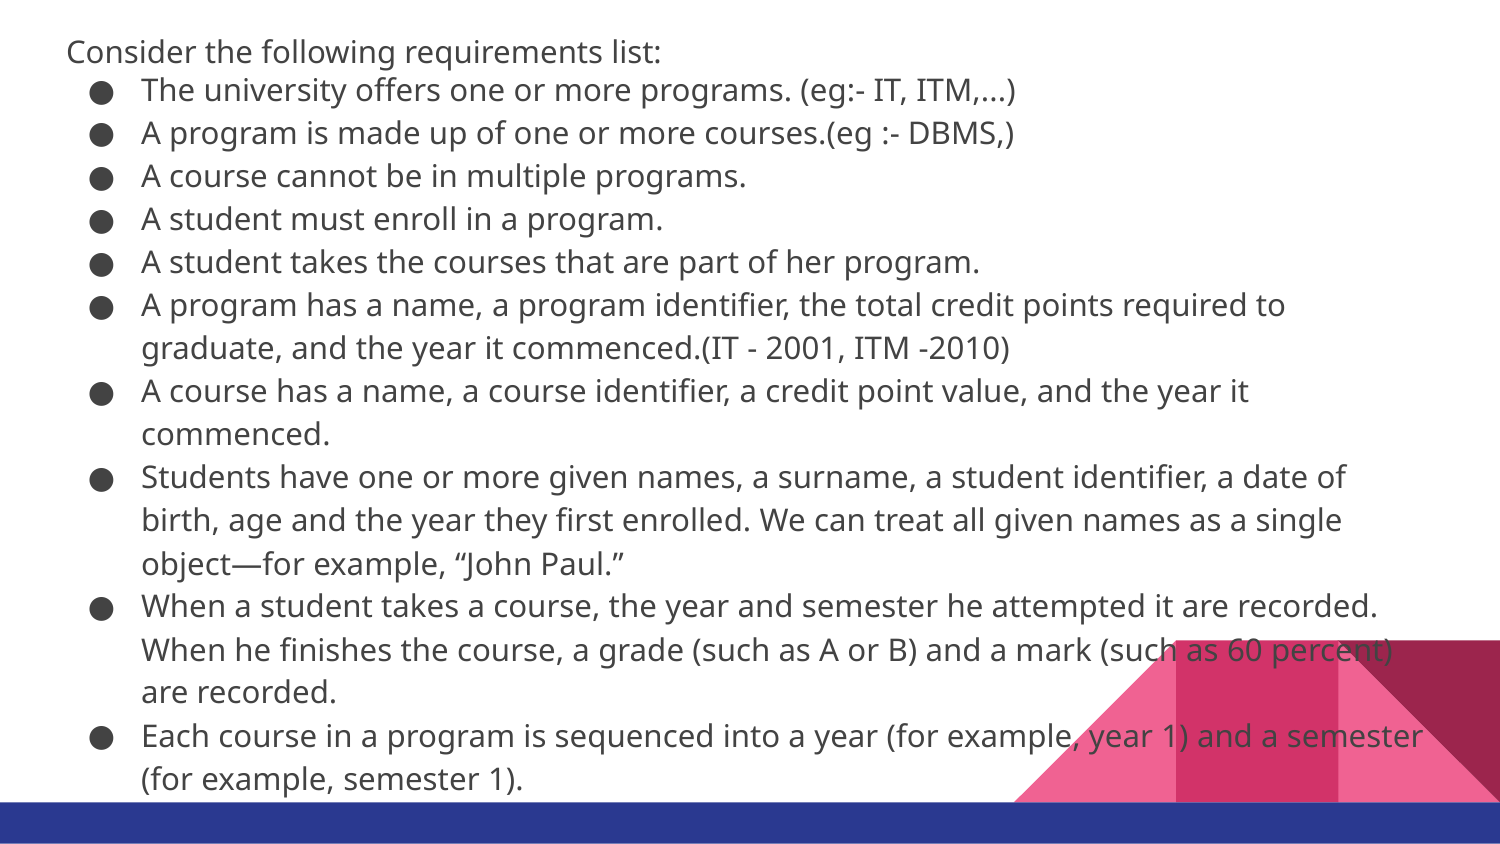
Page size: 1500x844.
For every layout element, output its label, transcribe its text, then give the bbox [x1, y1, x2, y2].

list Consider the following requirements list: The university offers one or more programs. (eg:- IT, ITM,...) A program is made up of one or more courses.(eg :- DBMS,) A course cannot be in multiple programs. A student must enroll in a program. A student takes the courses that are part of her program. A program has a name, a program identifier, the total credit points required to graduate, and the year it commenced.(IT - 2001, ITM -2010) A course has a name, a course identifier, a credit point value, and the year it commenced. Students have one or more given names, a surname, a student identifier, a date of birth, age and the year they first enrolled. We can treat all given names as a single object—for example, “John Paul.” When a student takes a course, the year and semester he attempted it are recorded. When he finishes the course, a grade (such as A or B) and a mark (such as 60 percent) are recorded. Each course in a program is sequenced into a year (for example, year 1) and a semester (for example, semester 1). [51, 17, 1449, 712]
